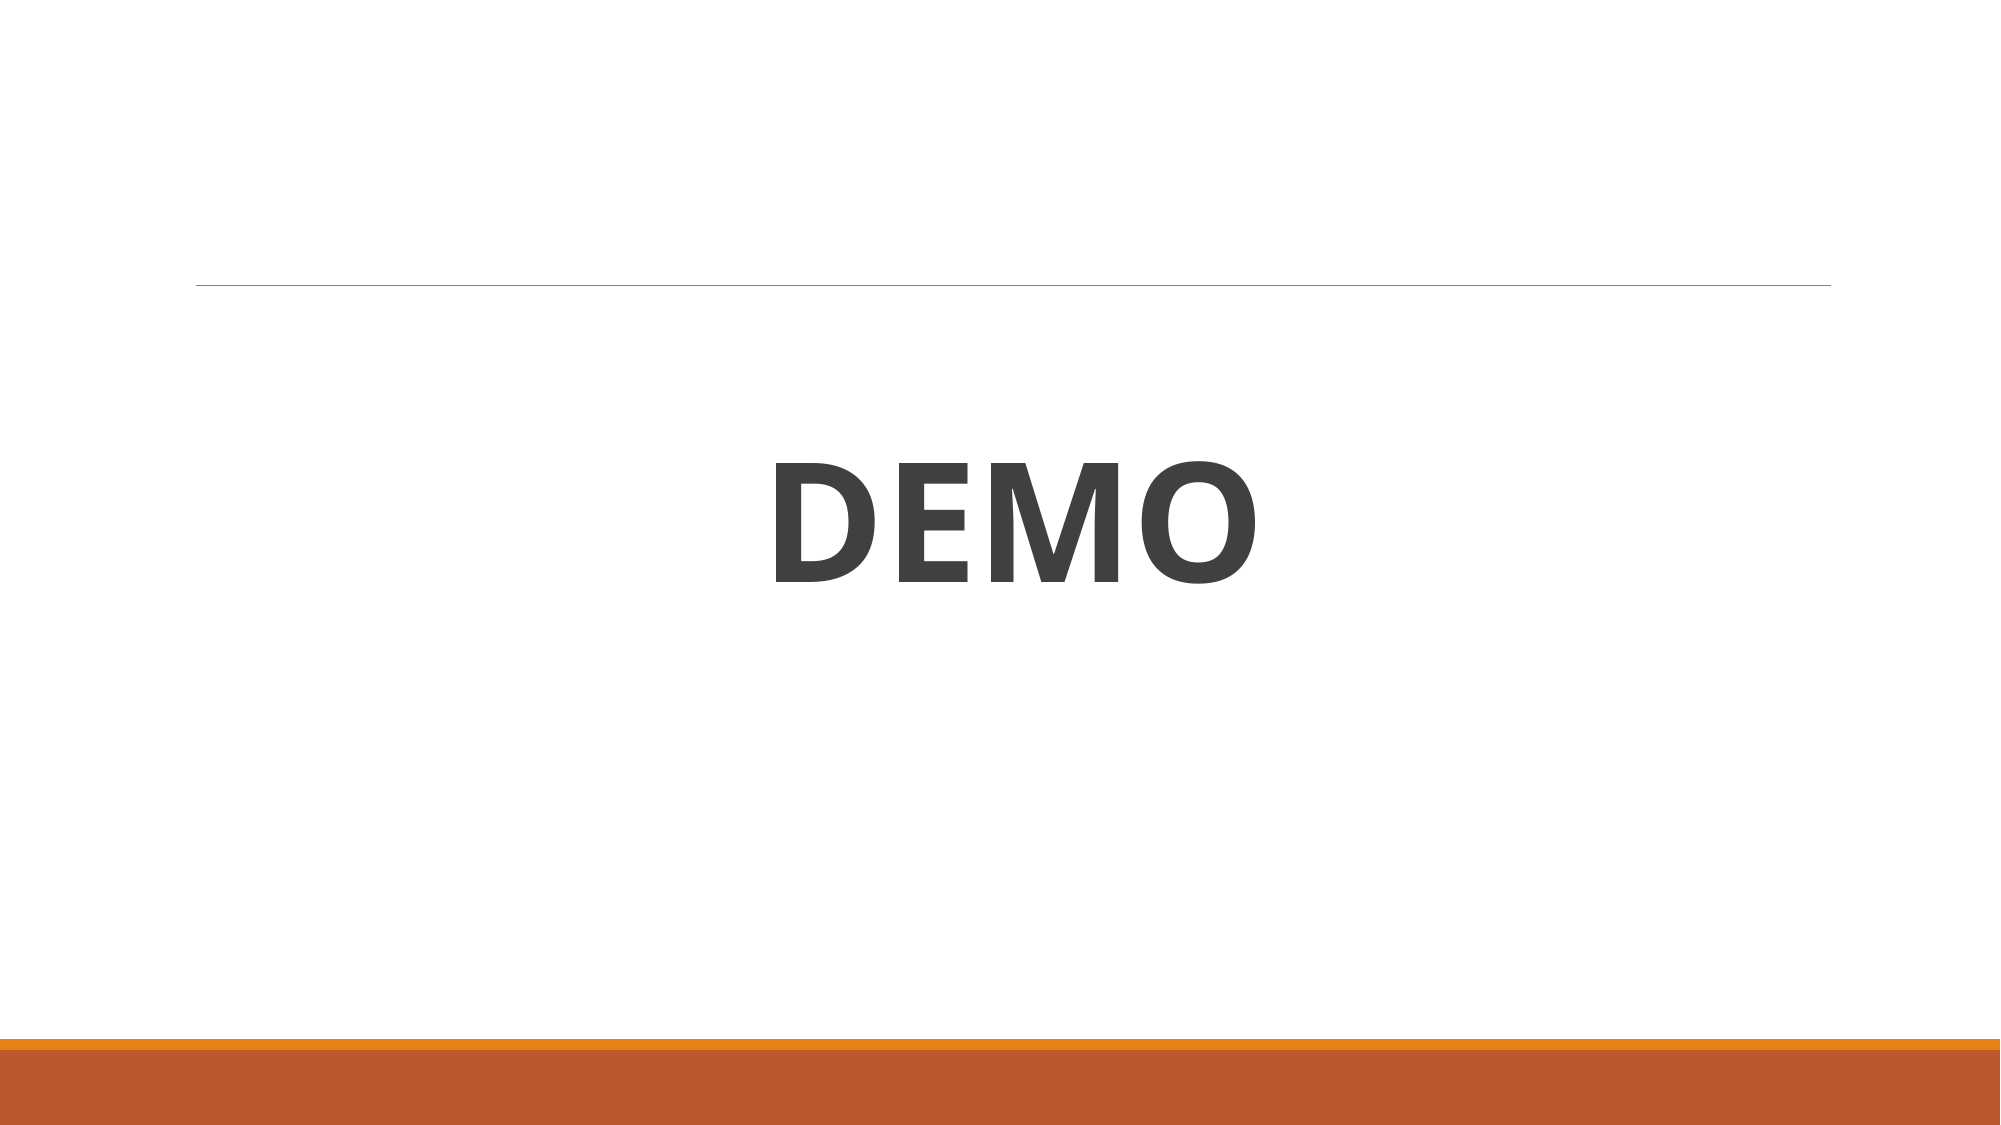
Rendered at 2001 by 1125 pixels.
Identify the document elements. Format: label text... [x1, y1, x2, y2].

title DEMO [746, 386, 1398, 625]
